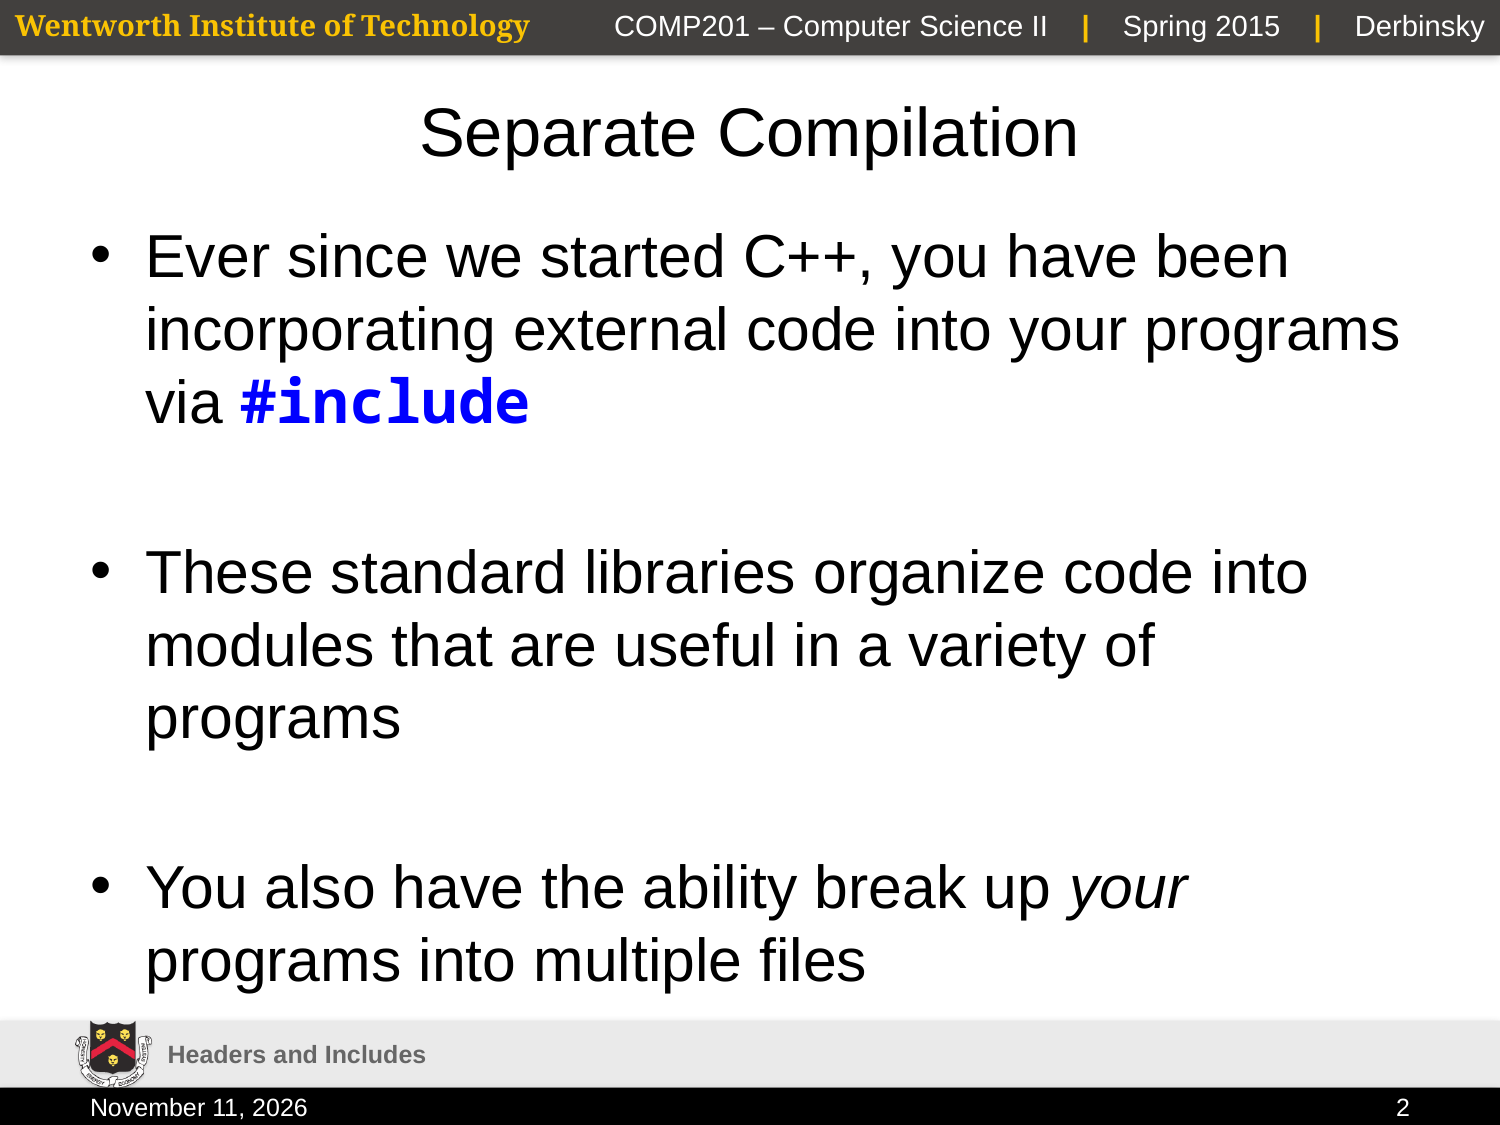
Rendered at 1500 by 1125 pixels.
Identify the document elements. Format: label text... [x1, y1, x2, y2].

title Separate Compilation [75, 80, 1425, 179]
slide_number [75, 1087, 451, 1125]
picture [75, 1020, 153, 1087]
slide_number 2 [1245, 1087, 1425, 1125]
list Ever since we started C++, you have been incorporating external code into your programs via #include These standard libraries organize code into modules that are useful in a variety of programs You also have the ability break up your programs into multiple files [75, 209, 1425, 1005]
footer Headers and Includes [152, 1029, 1425, 1079]
